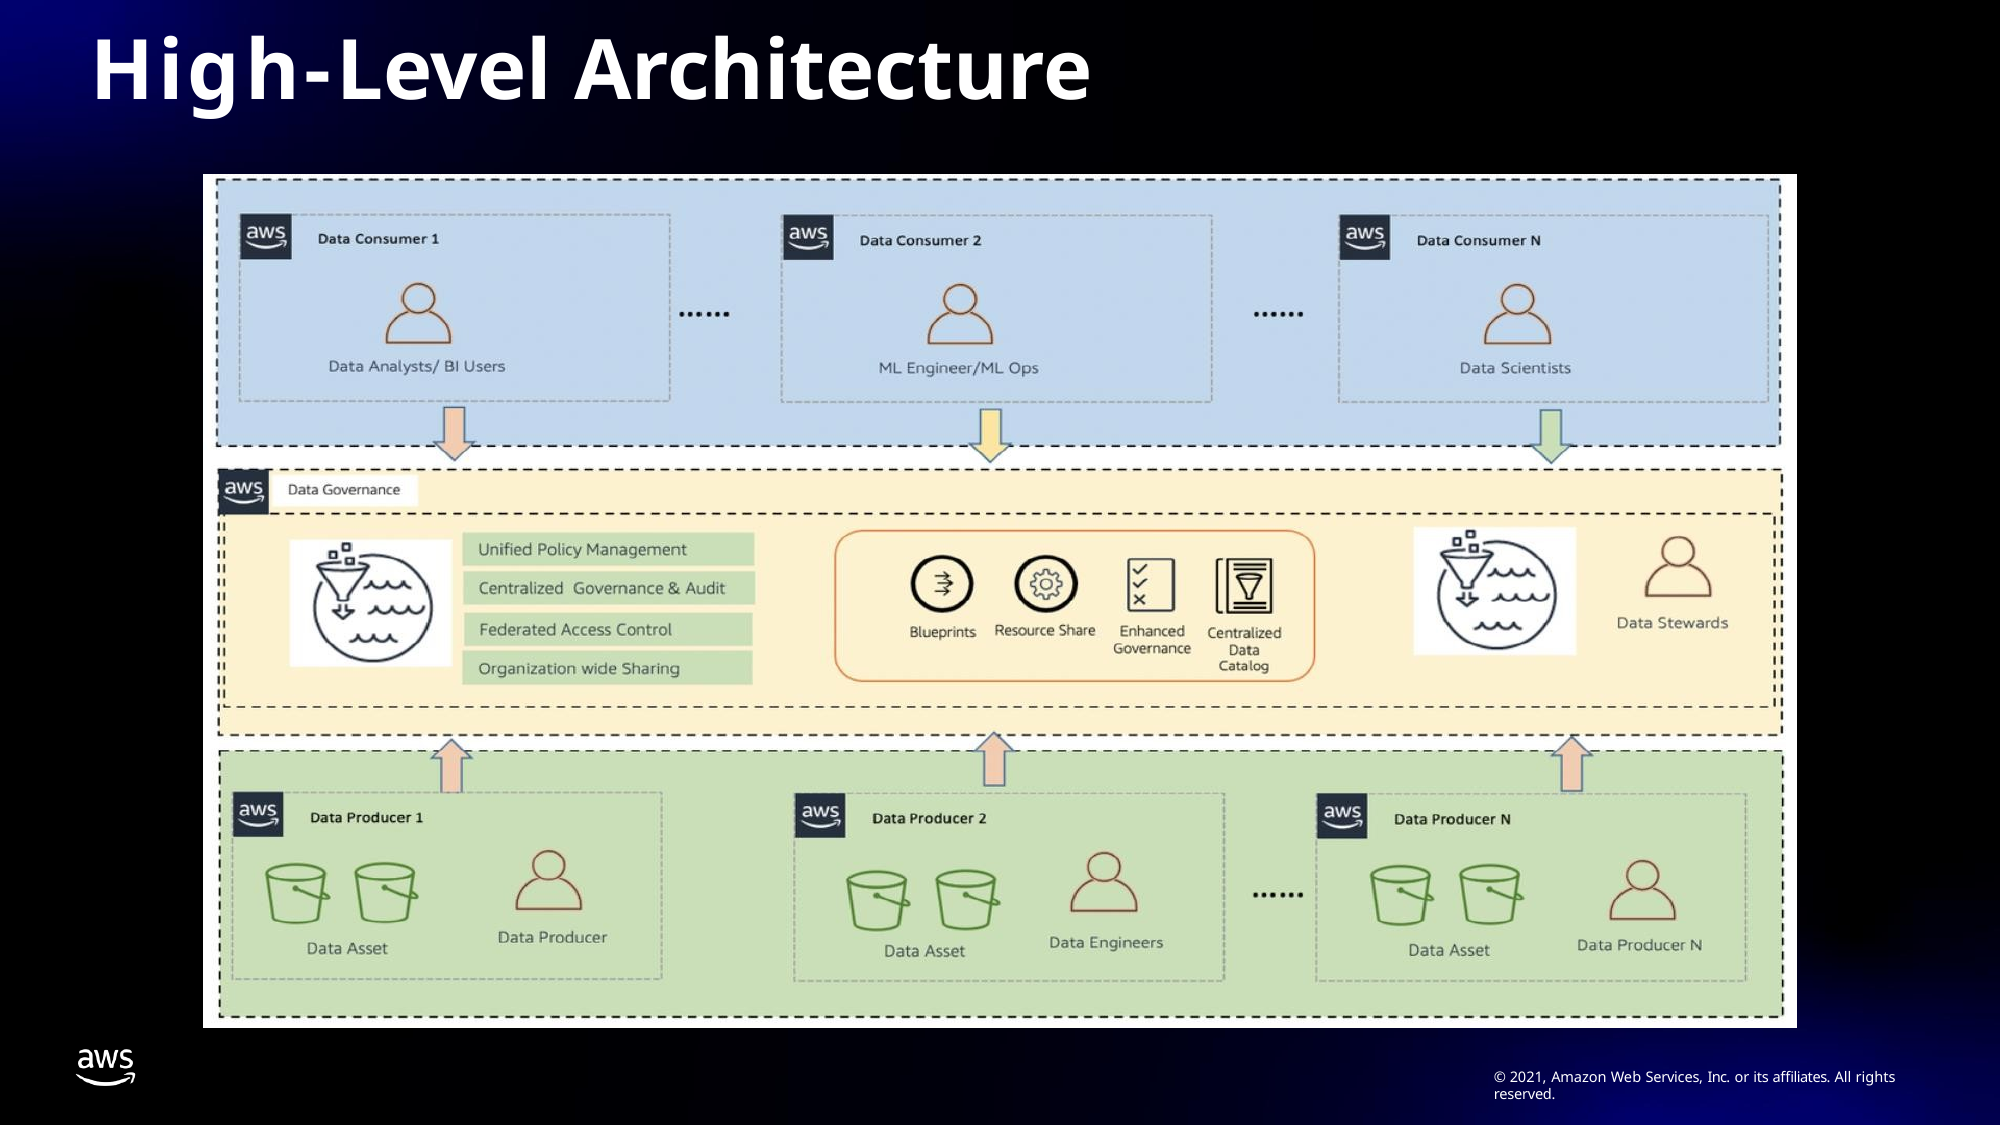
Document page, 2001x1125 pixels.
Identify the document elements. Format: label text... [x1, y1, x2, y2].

picture [0, 0, 2000, 1125]
title High-Level Architecture [56, 14, 1891, 205]
footer © 2021, Amazon Web Services, Inc. or its affiliates. All rights reserved. [1491, 1066, 1958, 1125]
